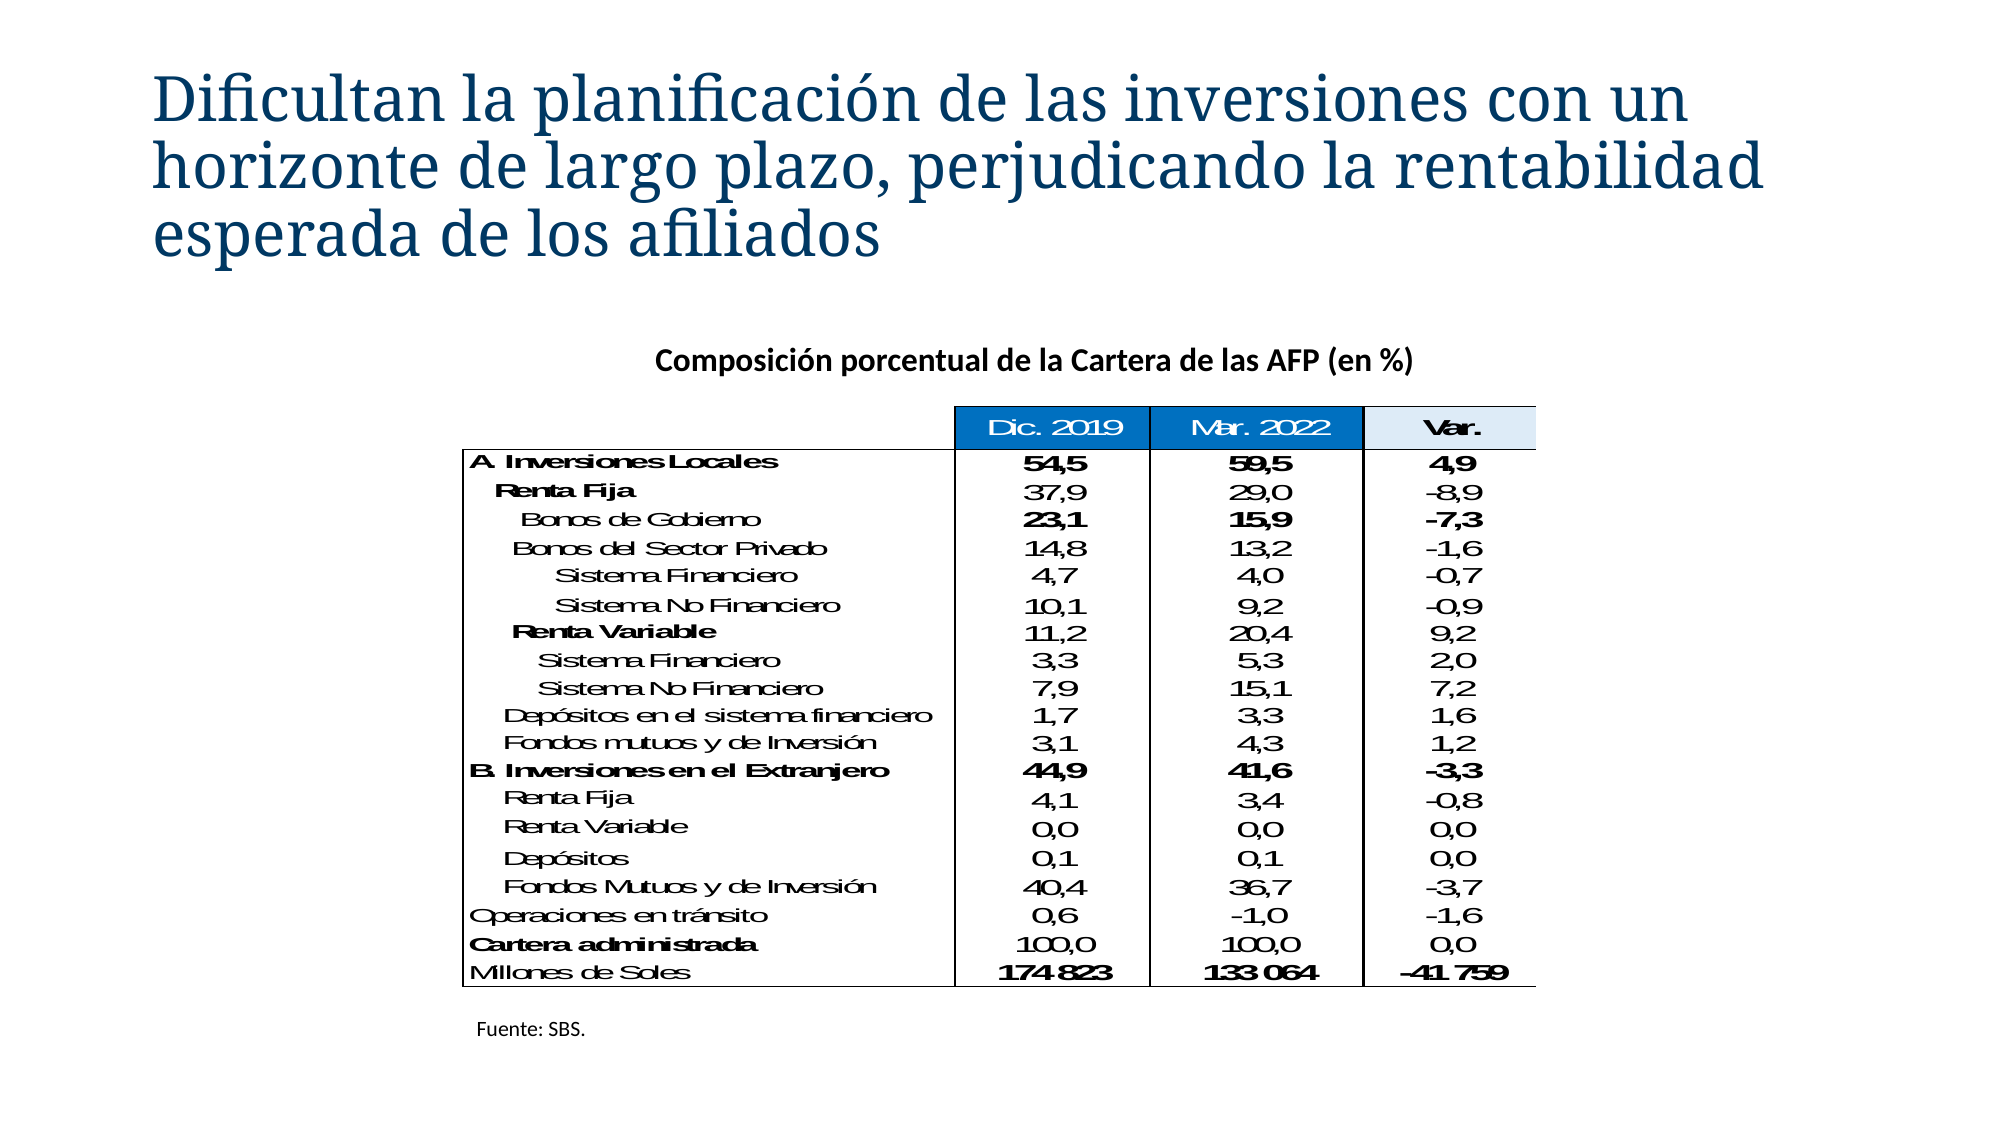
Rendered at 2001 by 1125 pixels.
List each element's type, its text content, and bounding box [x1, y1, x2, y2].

picture [461, 405, 1538, 988]
title Dificultan la planificación de las inversiones con un horizonte de largo plazo, perjudicando la rentabilidad esperada de los afiliados [137, 59, 1977, 278]
text_box Composición porcentual de la Cartera de las AFP (en %) [551, 330, 1520, 386]
text_box Fuente: SBS. [461, 1007, 941, 1049]
